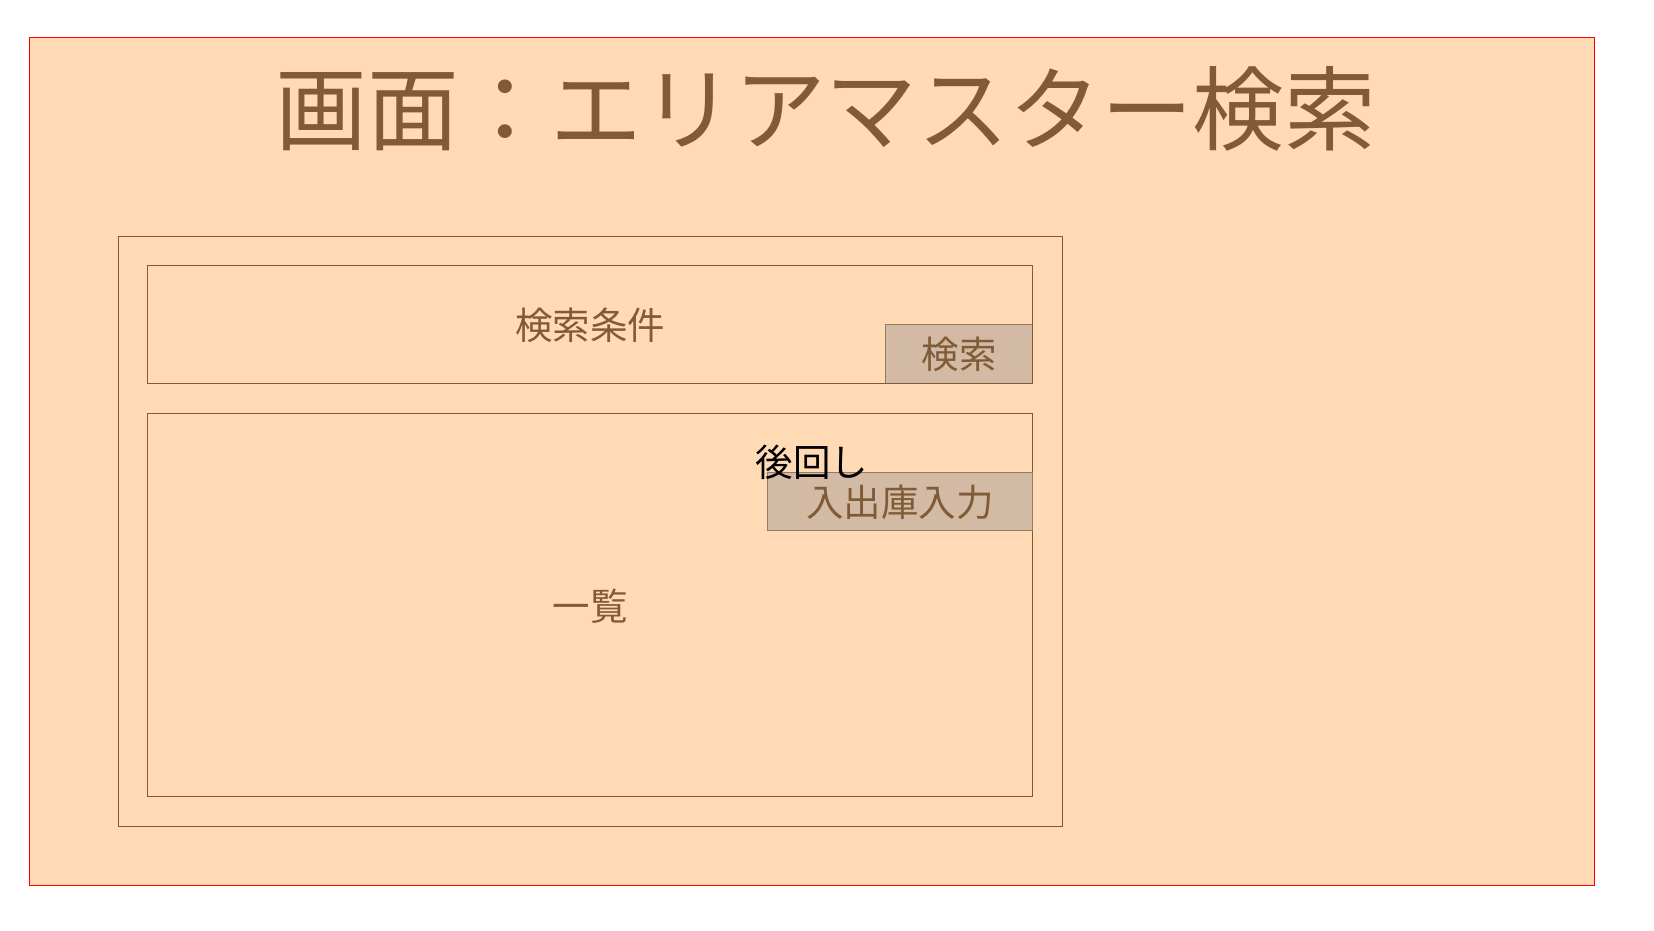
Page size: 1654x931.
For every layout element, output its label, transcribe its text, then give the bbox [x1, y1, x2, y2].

text_box 後回し [29, 37, 1595, 886]
